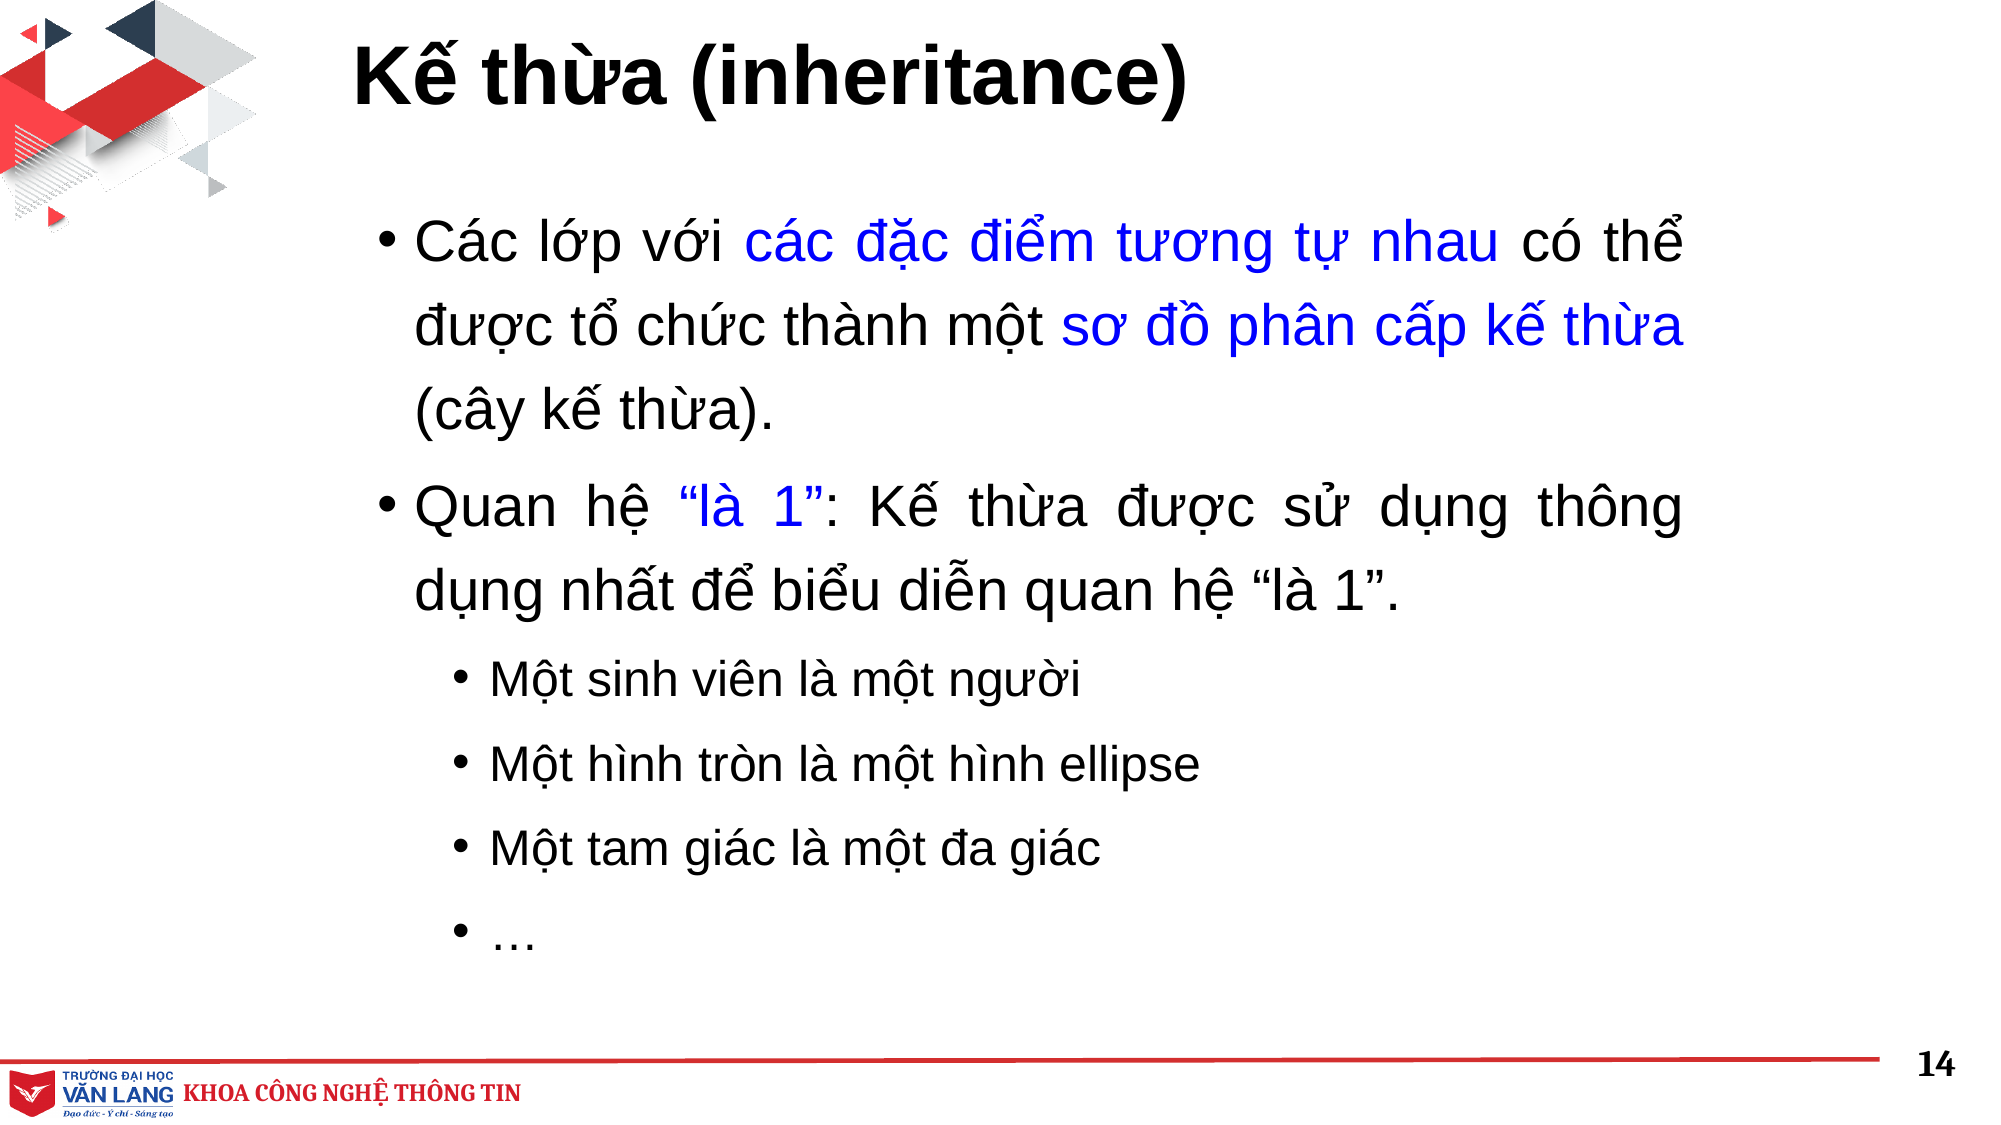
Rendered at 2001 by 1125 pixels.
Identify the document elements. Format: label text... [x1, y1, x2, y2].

picture [0, 0, 256, 233]
list Các lớp với các đặc điểm tương tự nhau có thể được tổ chức thành một sơ đồ phân cấp kế thừa (cây kế thừa). Quan hệ “là 1”: Kế thừa được sử dụng thông dụng nhất để biểu diễn quan hệ “là 1”. Một sinh viên là một người Một hình tròn là một hình ellipse Một tam giác là một đa giác … [362, 182, 1700, 1038]
picture [8, 1069, 173, 1118]
title Kế thừa (inheritance) [337, 24, 1750, 138]
